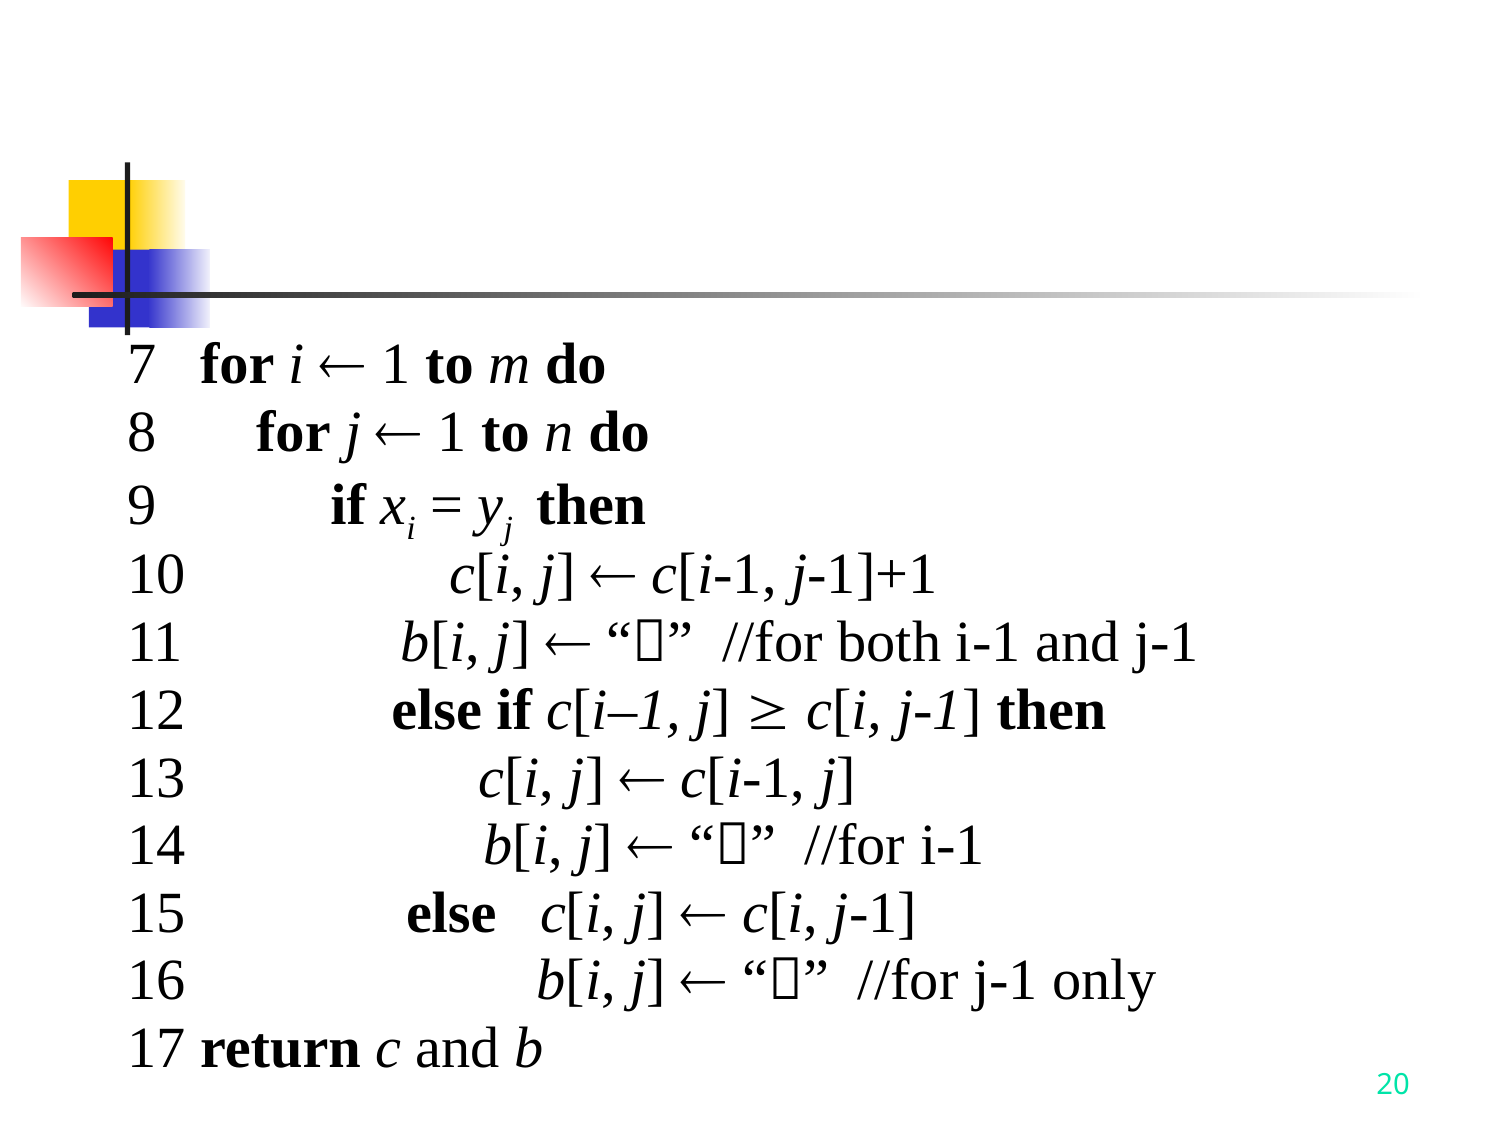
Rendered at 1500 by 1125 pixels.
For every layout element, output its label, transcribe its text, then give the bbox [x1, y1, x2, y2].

list 7 for i  1 to m do 8 for j  1 to n do 9 if xi = yj then 10 c[i, j]  c[i-1, j-1]+1 11 b[i, j]  “” //for both i-1 and j-1 12 else if c[i–1, j]  c[i, j-1] then 13 c[i, j]  c[i-1, j] 14 b[i, j]  “” //for i-1 15 else c[i, j]  c[i, j-1] 16 b[i, j]  “” //for j-1 only 17 return c and b [112, 331, 1469, 1106]
slide_number 20 [1112, 1037, 1426, 1113]
